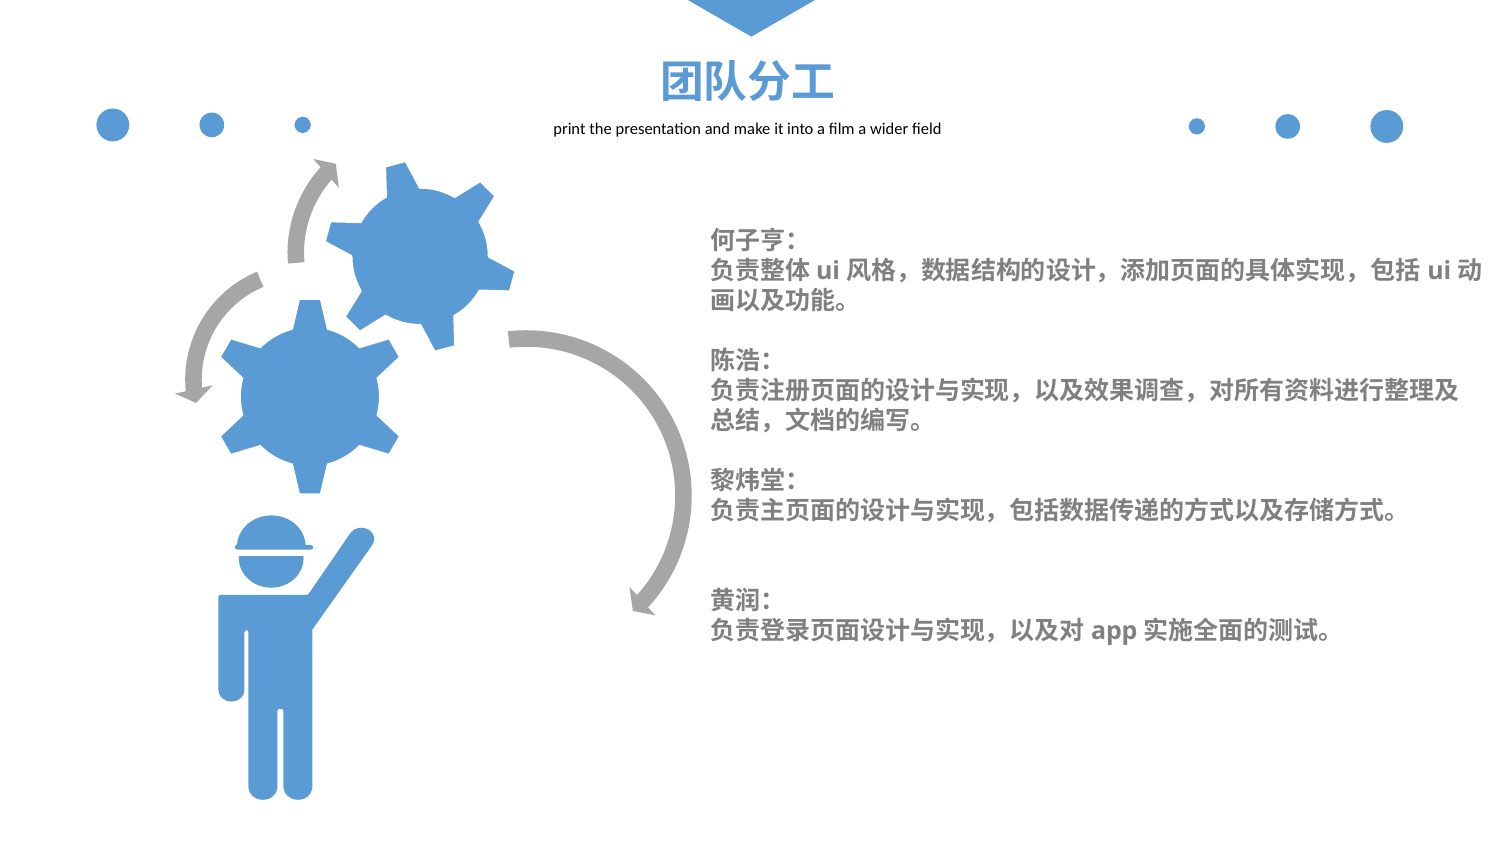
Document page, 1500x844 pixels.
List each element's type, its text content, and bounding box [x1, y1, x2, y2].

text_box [218, 515, 377, 800]
text_box 团队分工 [510, 46, 985, 110]
text_box 何子亨： 负责整体ui风格，数据结构的设计，添加页面的具体实现，包括ui动画以及功能。 陈浩： 负责注册页面的设计与实现，以及效果调查，对所有资料进行整理及总结，文档的编写。 黎炜堂： 负责主页面的设计与实现，包括数据传递的方式以及存储方式。 黄润： 负责登录页面设计与实现，以及对app实施全面的测试。 [703, 217, 1499, 652]
text_box [685, 0, 816, 38]
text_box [174, 136, 703, 672]
text_box print the presentation and make it into a film a wider field [495, 110, 1000, 146]
